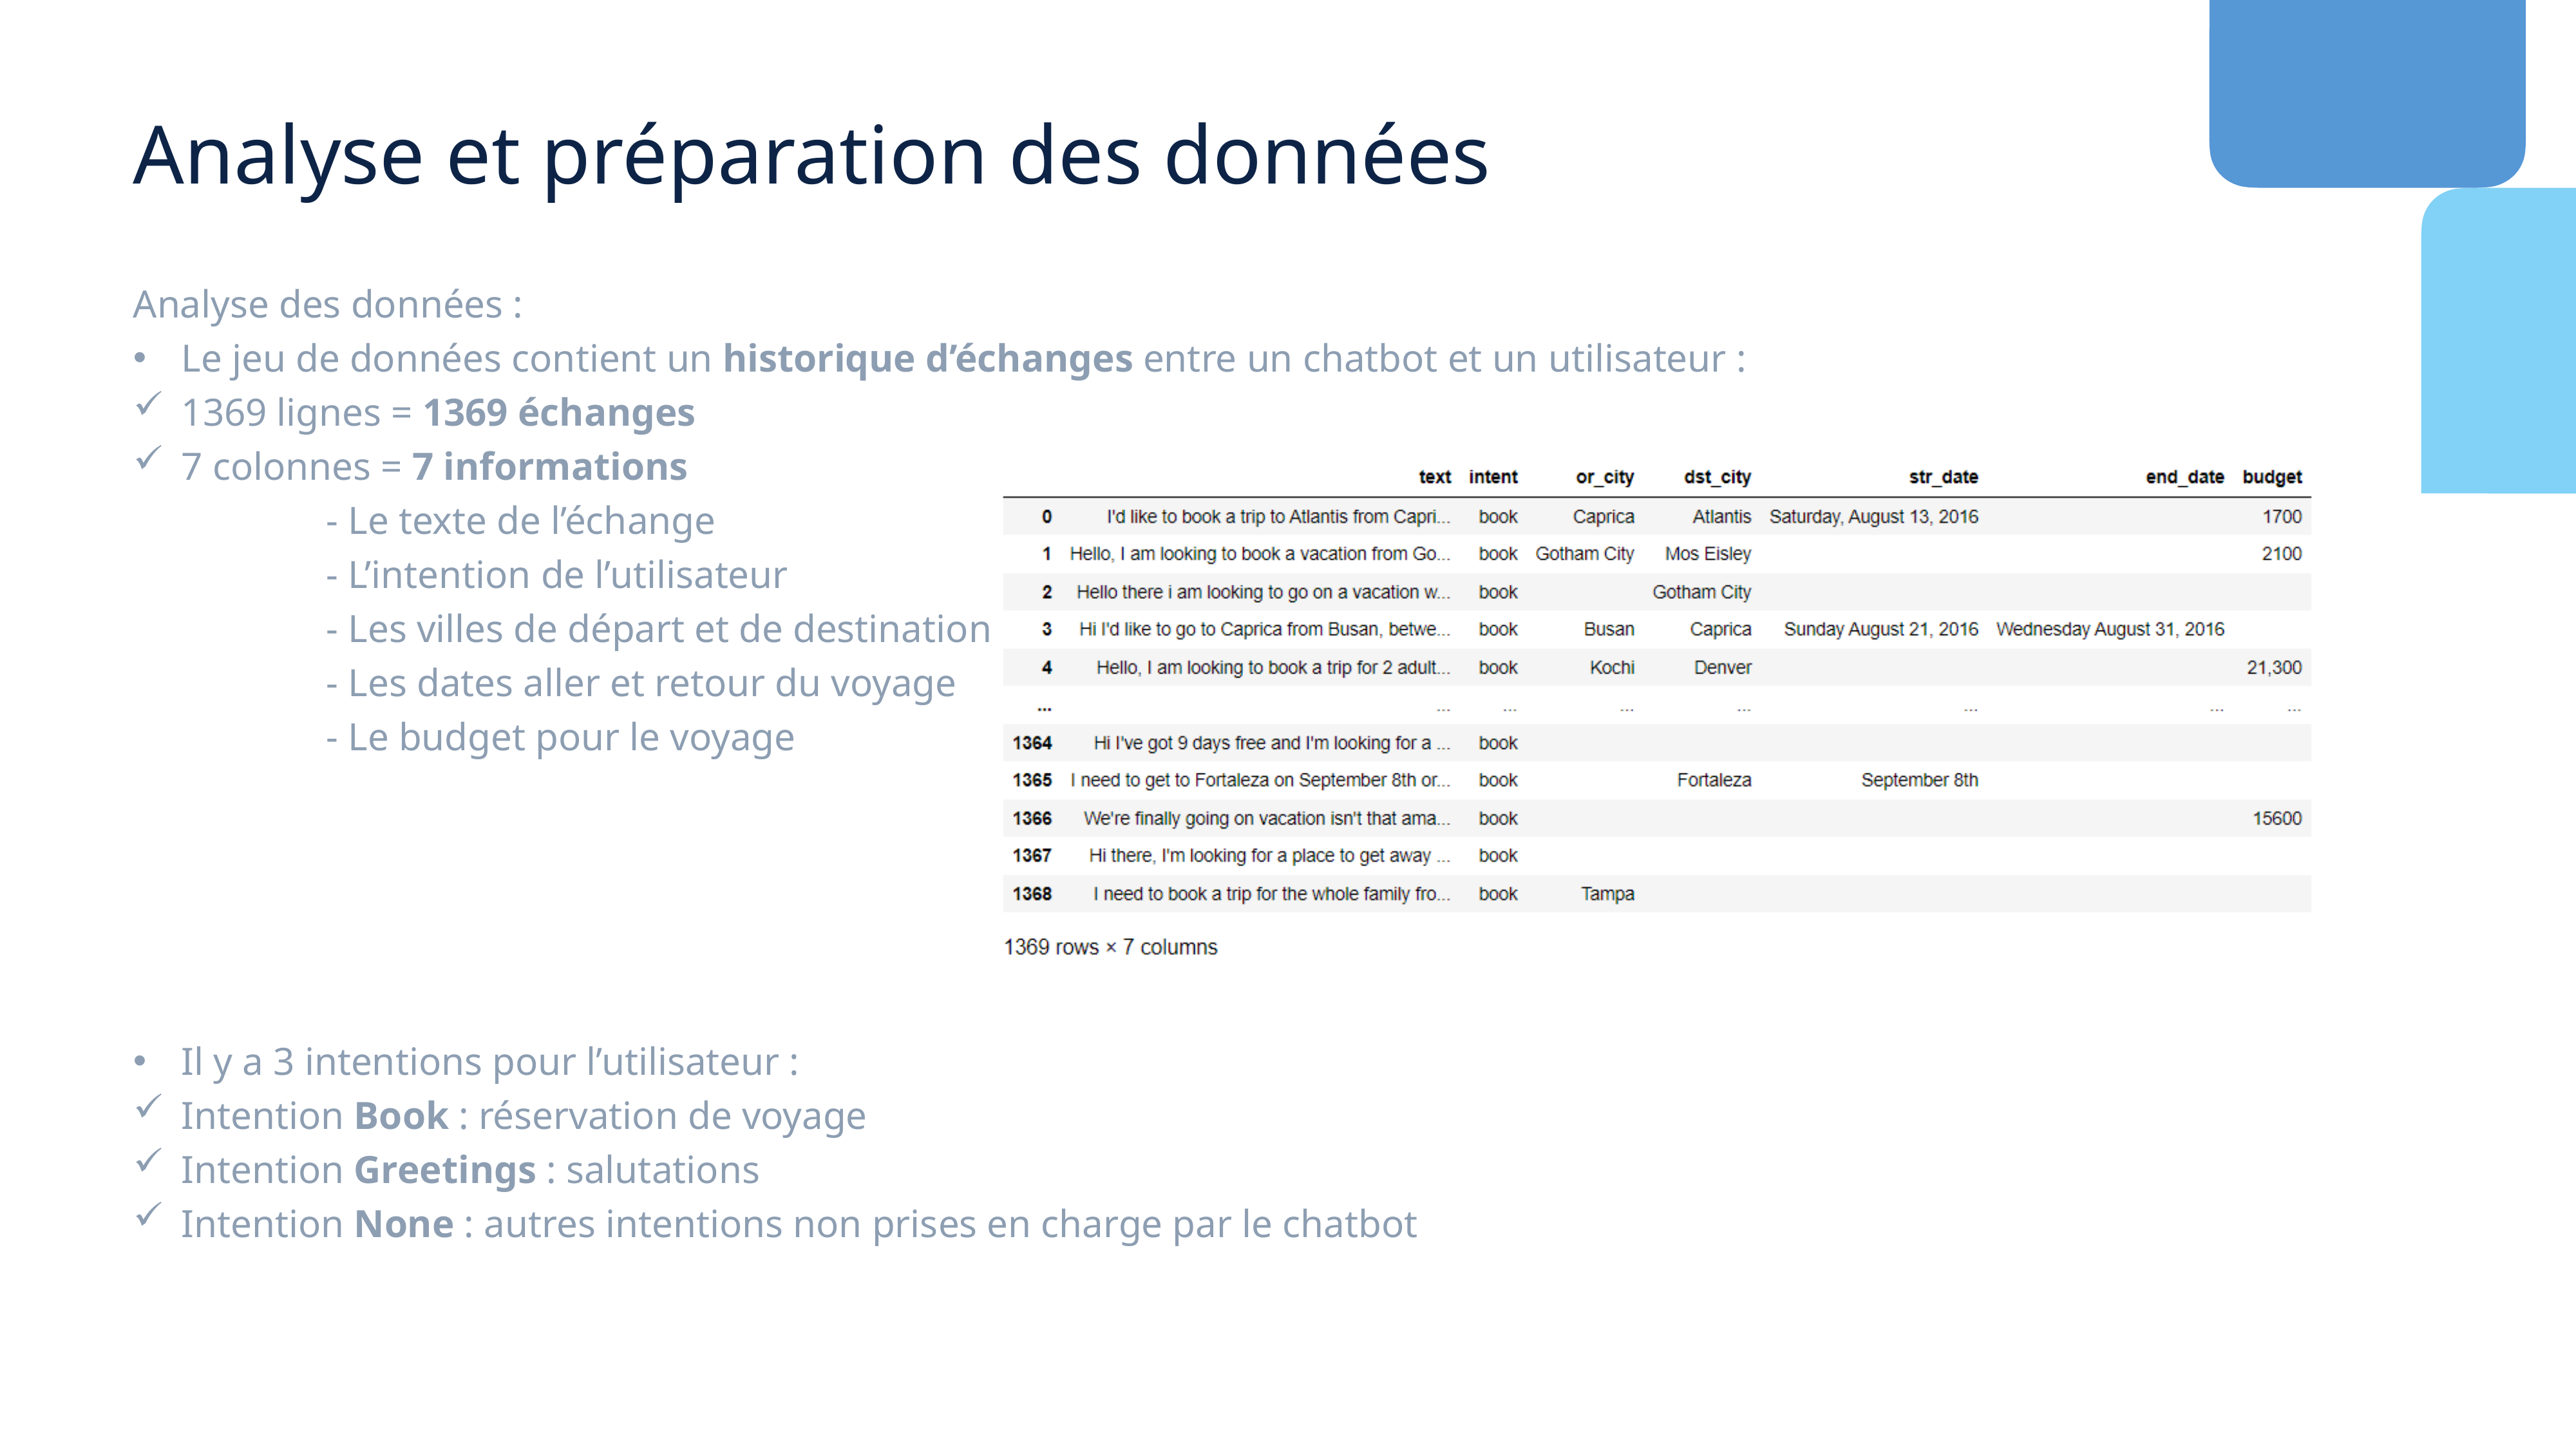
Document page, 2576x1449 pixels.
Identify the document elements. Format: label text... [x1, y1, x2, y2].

text_box [2421, 187, 2576, 494]
picture [996, 461, 2320, 965]
text_box [2209, 0, 2526, 188]
text_box Analyse et préparation des données [128, 97, 2244, 205]
text_box Analyse des données : Le jeu de données contient un historique d’échanges entre un chatbot et un utilisateur : 1369 lignes = 1369 échanges 7 colonnes = 7 informations - Le texte de l’échange - L’intention de l’utilisateur - Les villes de départ et de destination - Les dates aller et retour du voyage - Le budget pour le voyage Il y a 3 intentions pour l’utilisateur : Intention Book : réservation de voyage Intention Greetings : salutations Intention None : autres intentions non prises en charge par le chatbot [128, 266, 2122, 1305]
